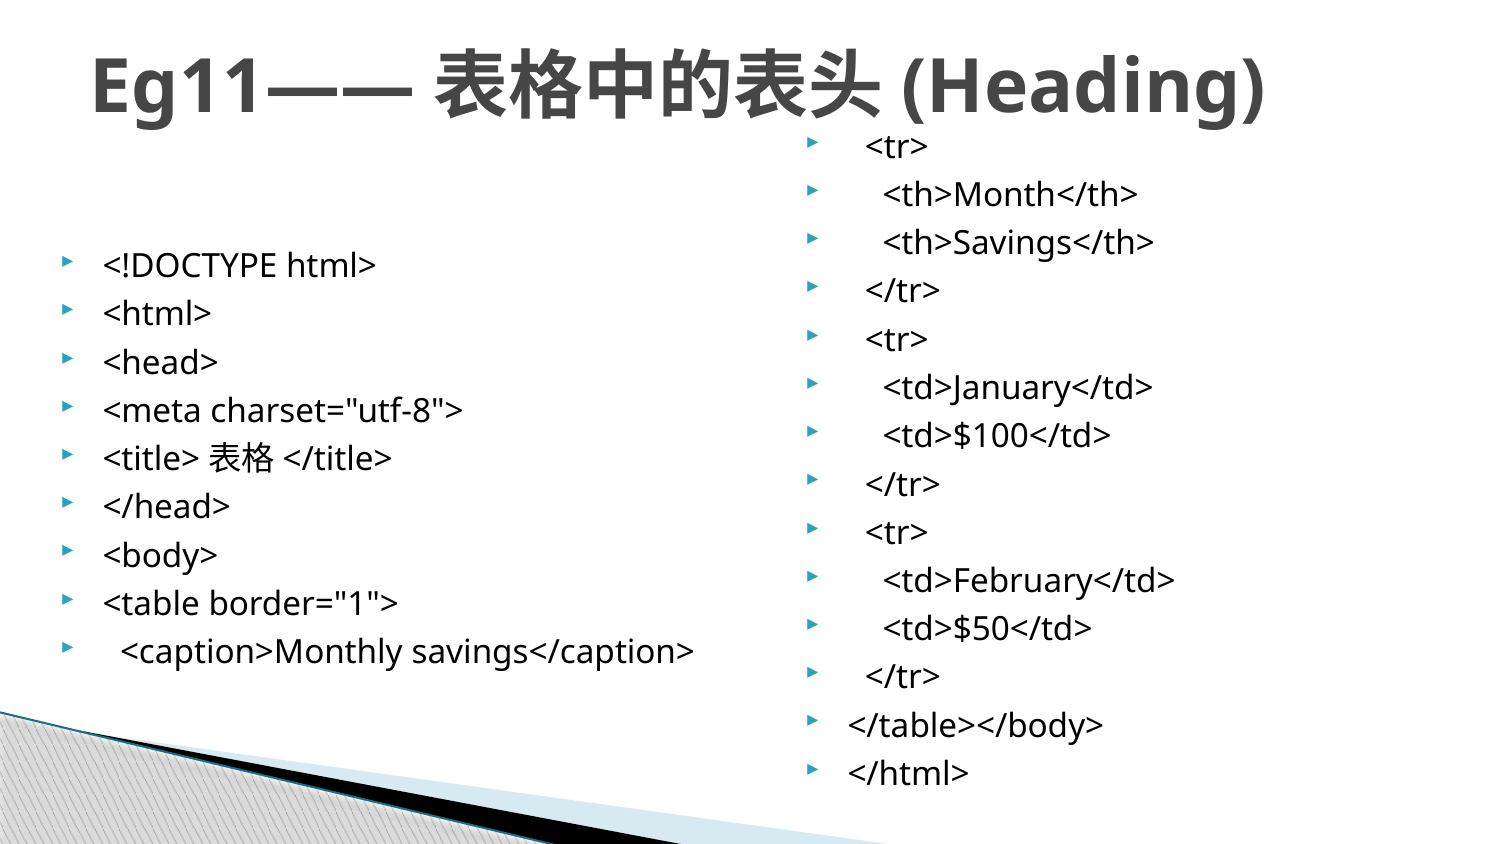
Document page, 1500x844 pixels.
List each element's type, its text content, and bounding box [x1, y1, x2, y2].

title Eg11——表格中的表头(Heading) [75, 11, 1425, 153]
text_box <tr> <th>Month</th> <th>Savings</th> </tr> <tr> <td>January</td> <td>$100</td> </tr> <tr> <td>February</td> <td>$50</td> </tr> </table></body> </html> [772, 117, 1412, 675]
list <!DOCTYPE html> <html> <head> <meta charset="utf-8"> <title>表格</title> </head> <body> <table border="1"> <caption>Monthly savings</caption> [27, 236, 786, 768]
